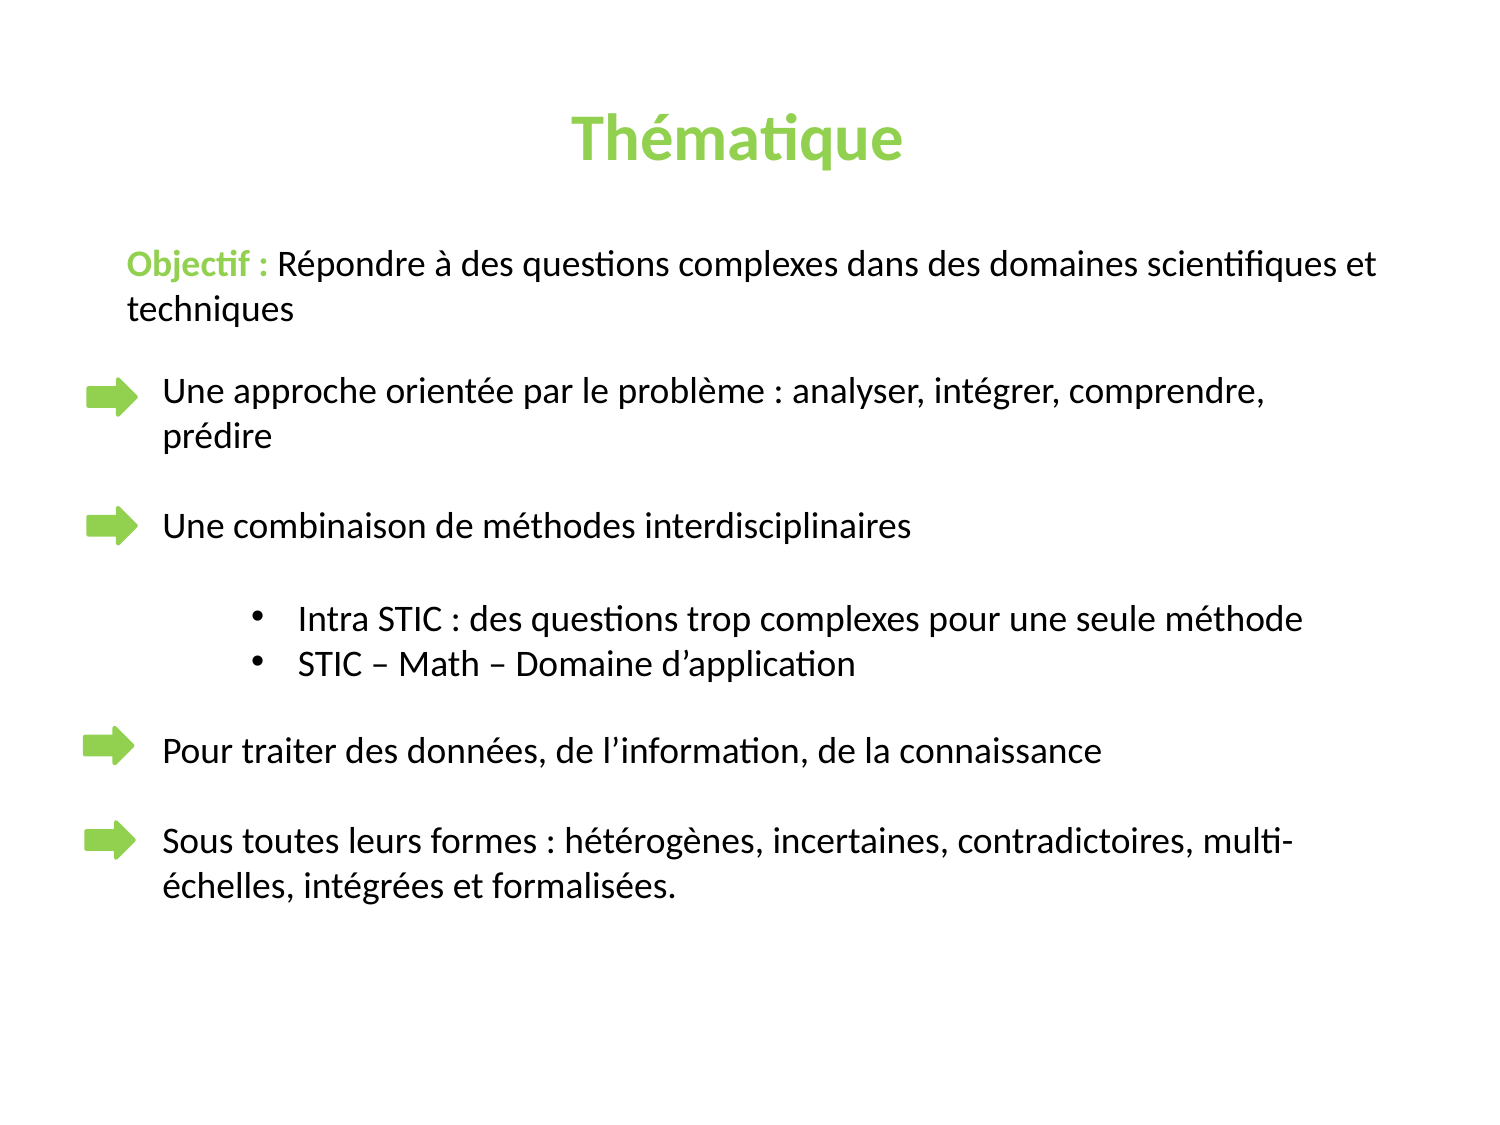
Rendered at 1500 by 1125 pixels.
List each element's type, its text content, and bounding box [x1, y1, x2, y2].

text_box Une approche orientée par le problème : analyser, intégrer, comprendre, prédire Une combinaison de méthodes interdisciplinaires Pour traiter des données, de l’information, de la connaissance Sous toutes leurs formes : hétérogènes, incertaines, contradictoires, multi-échelles, intégrées et formalisées. [147, 358, 1400, 1004]
text_box [86, 377, 138, 417]
text_box Objectif : Répondre à des questions complexes dans des domaines scientifiques et techniques [112, 231, 1400, 787]
text_box Intra STIC : des questions trop complexes pour une seule méthode STIC – Math – Domaine d’application [236, 586, 1320, 691]
title Thématique [100, 66, 1376, 201]
text_box [84, 820, 136, 860]
text_box [86, 506, 138, 546]
text_box [82, 725, 135, 766]
